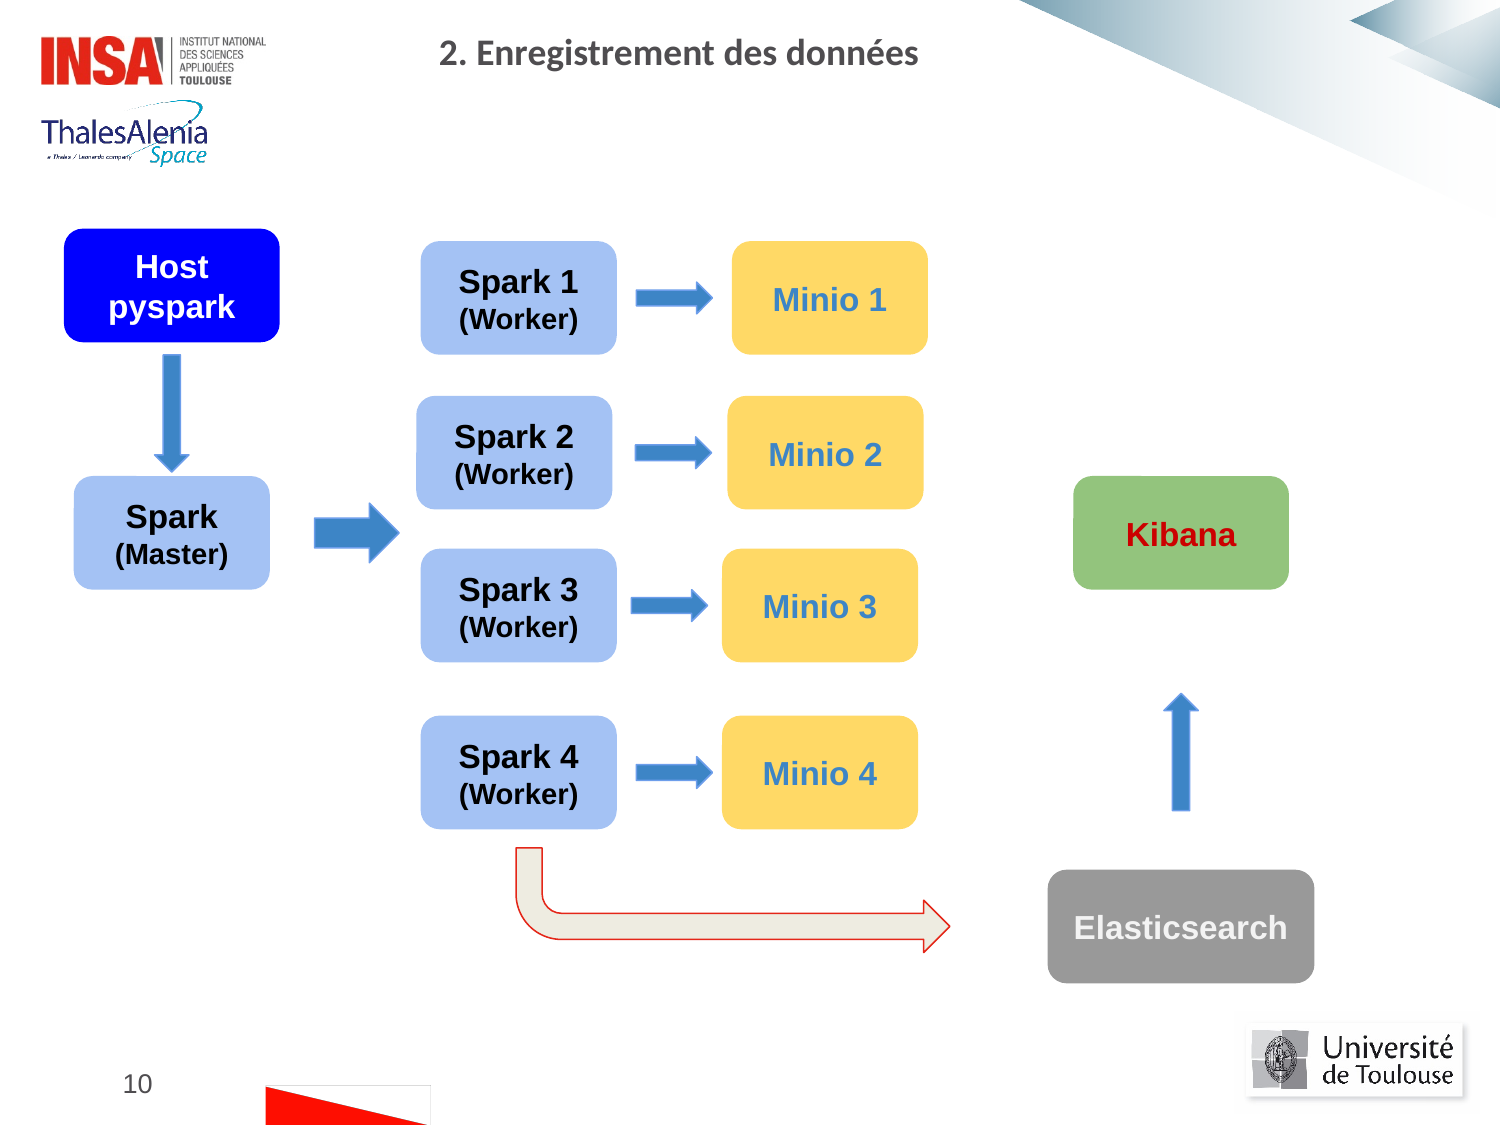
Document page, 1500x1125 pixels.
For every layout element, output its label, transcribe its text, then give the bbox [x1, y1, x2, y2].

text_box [515, 475, 1315, 984]
picture [1234, 1011, 1480, 1114]
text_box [631, 240, 929, 474]
picture [265, 1085, 431, 1125]
picture [164, 153, 170, 160]
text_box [73, 240, 618, 830]
slide_number ‹#› [77, 1051, 168, 1125]
picture [41, 100, 207, 167]
picture [41, 36, 266, 85]
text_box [63, 228, 280, 473]
list 2. Enregistrement des données [301, 20, 1058, 90]
